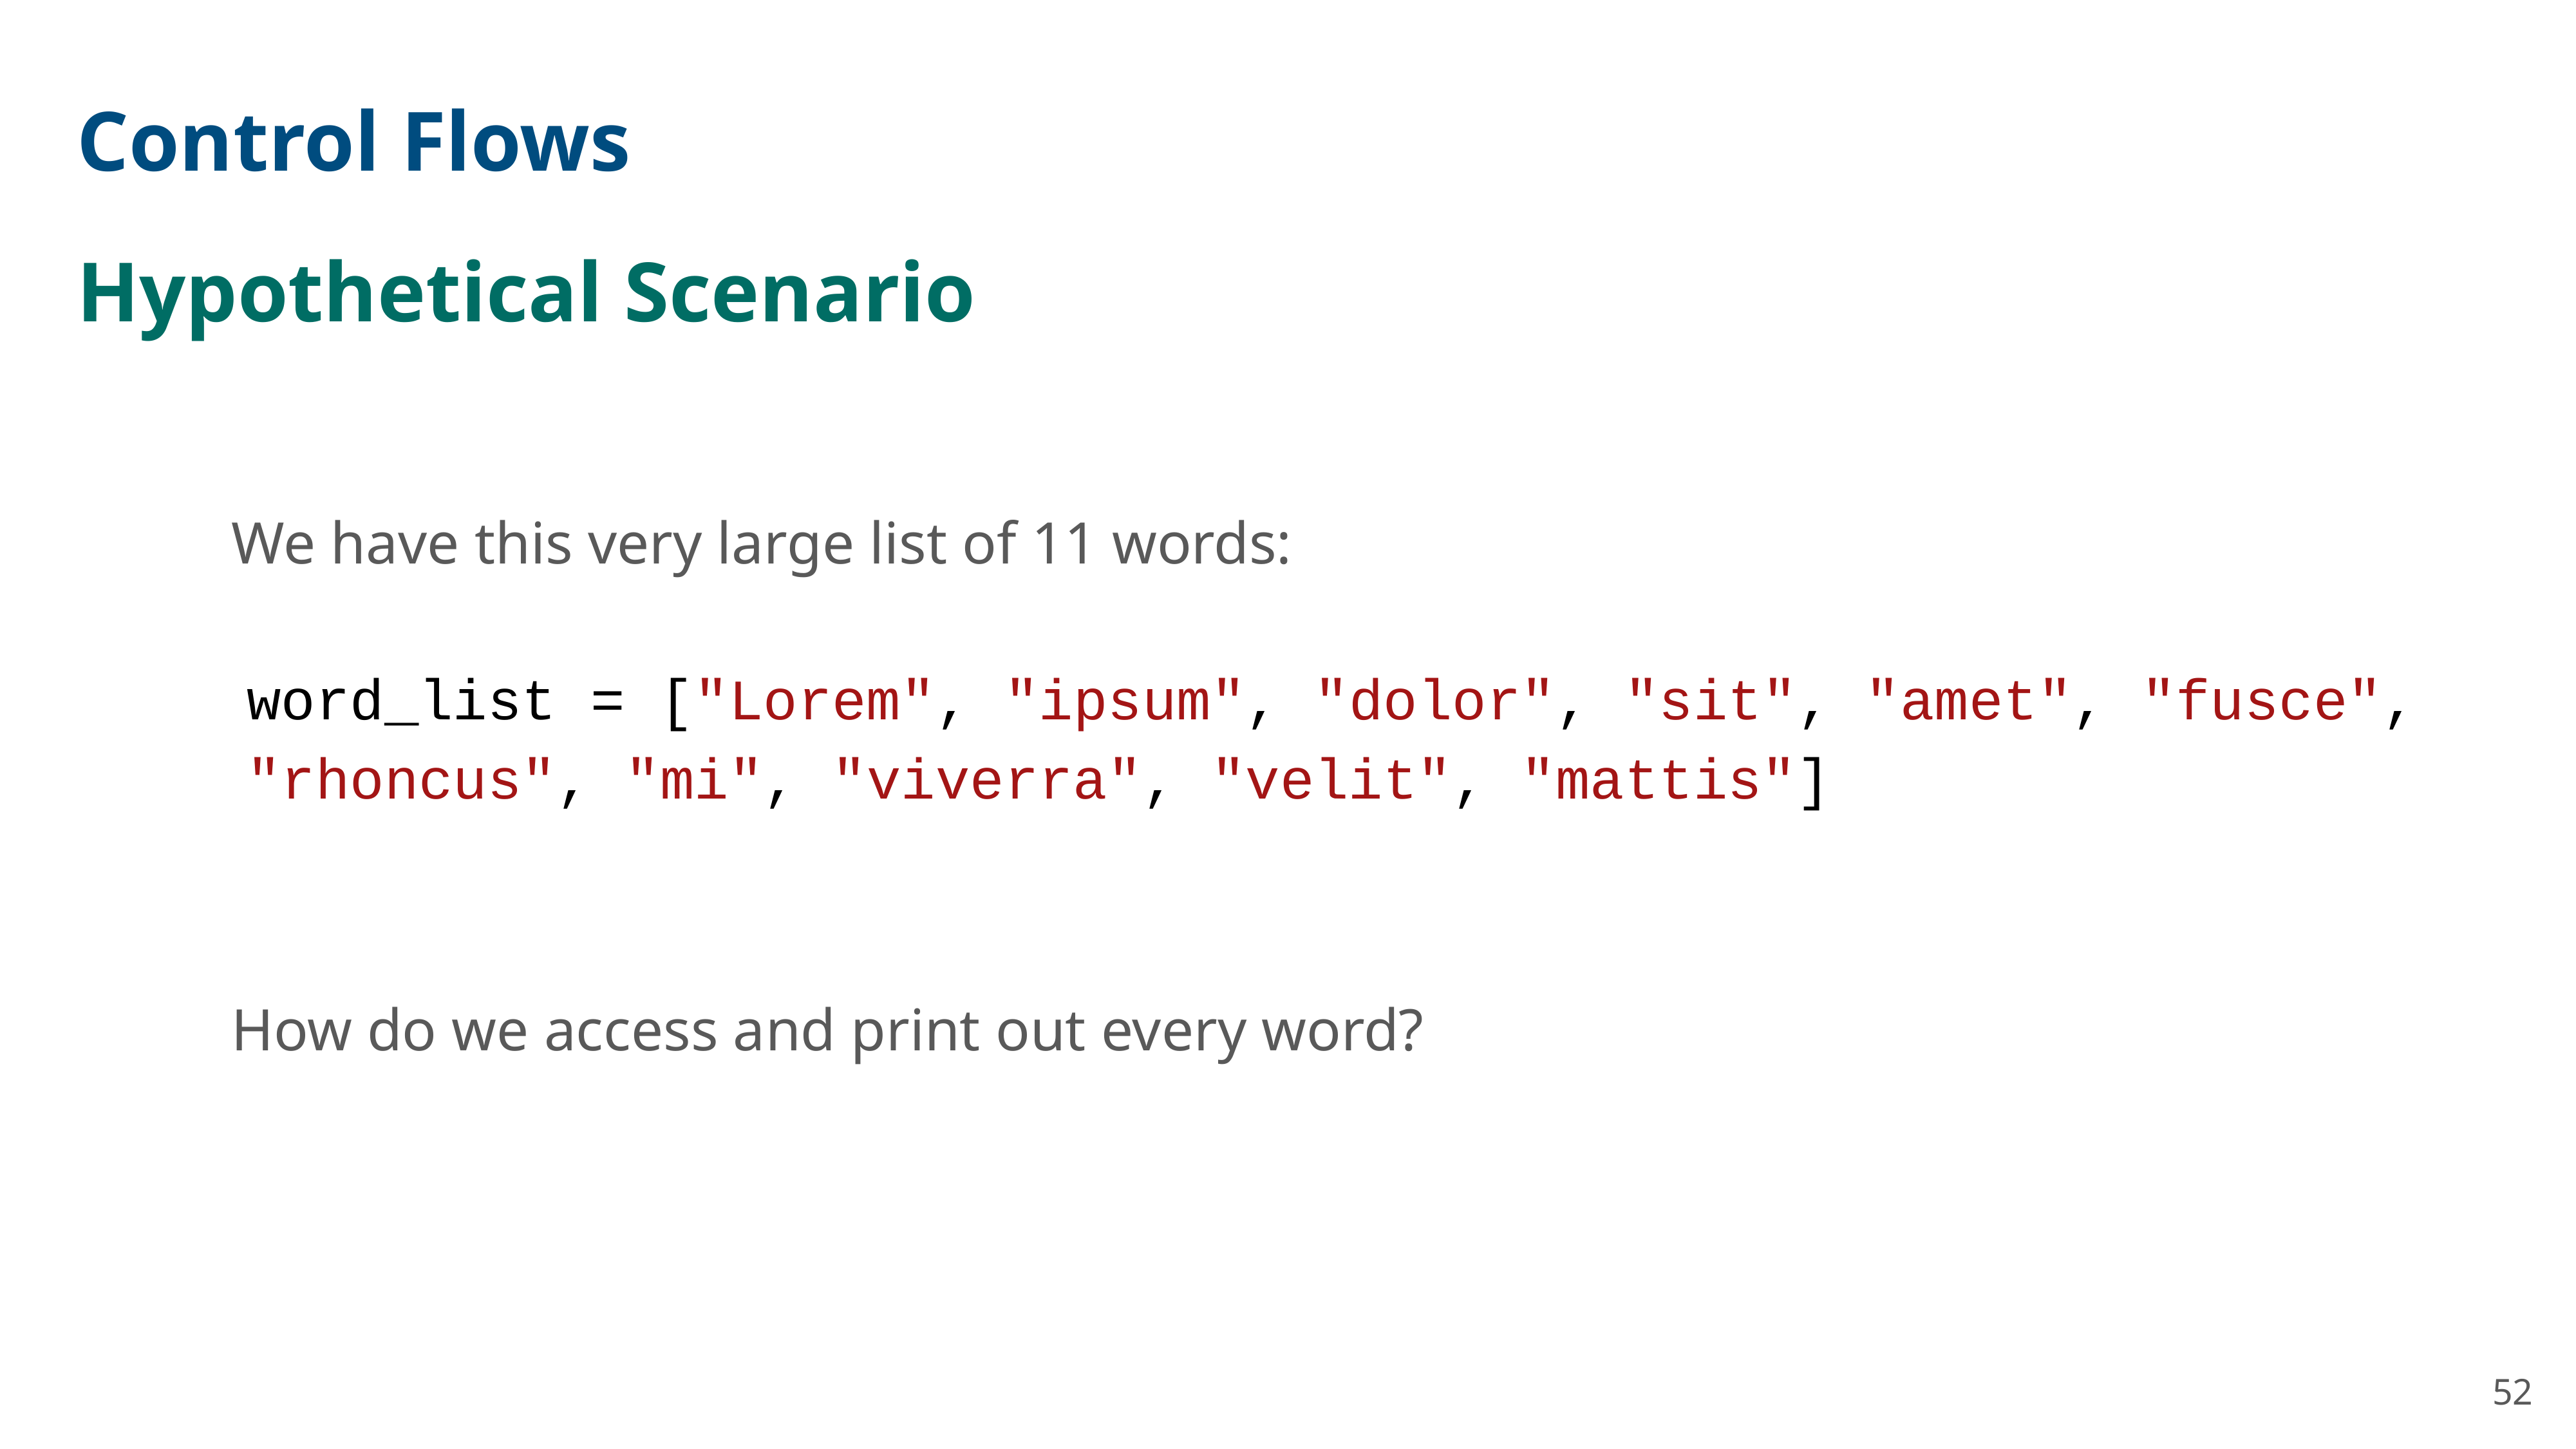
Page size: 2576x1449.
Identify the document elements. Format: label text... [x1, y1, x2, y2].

text_box Hypothetical Scenario [51, 214, 1319, 365]
text_box word_list = ["Lorem", "ipsum", "dolor", "sit", "amet", "fusce", "rhoncus", "mi", "viverra", "velit", "mattis"] [221, 626, 2499, 887]
slide_number ‹#› [2404, 1338, 2559, 1449]
text_box Control Flows [51, 63, 1039, 214]
list We have this very large list of 11 words: How do we access and print out every word? [205, 470, 2371, 1108]
